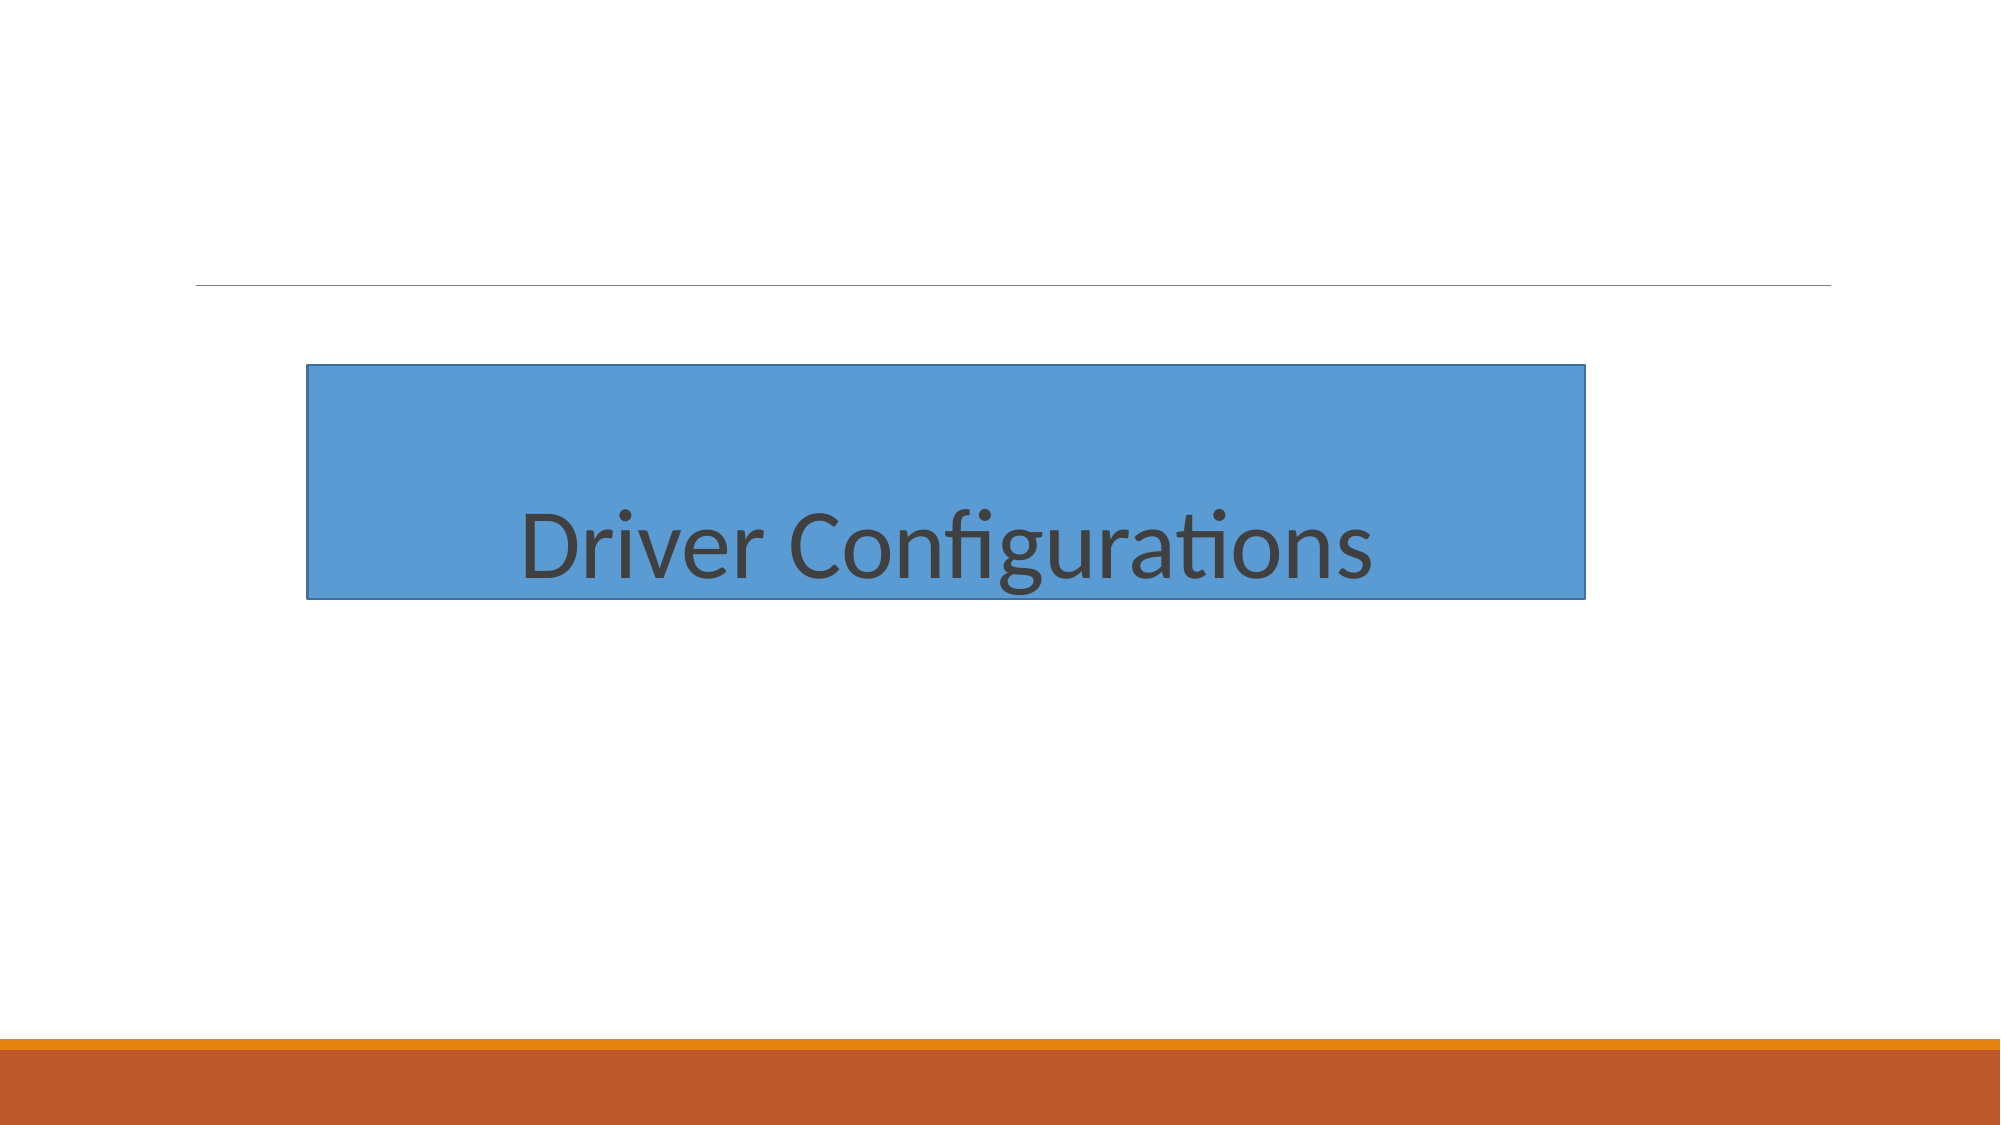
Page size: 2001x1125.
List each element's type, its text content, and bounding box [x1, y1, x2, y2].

title Driver Configurations [307, 364, 1586, 599]
